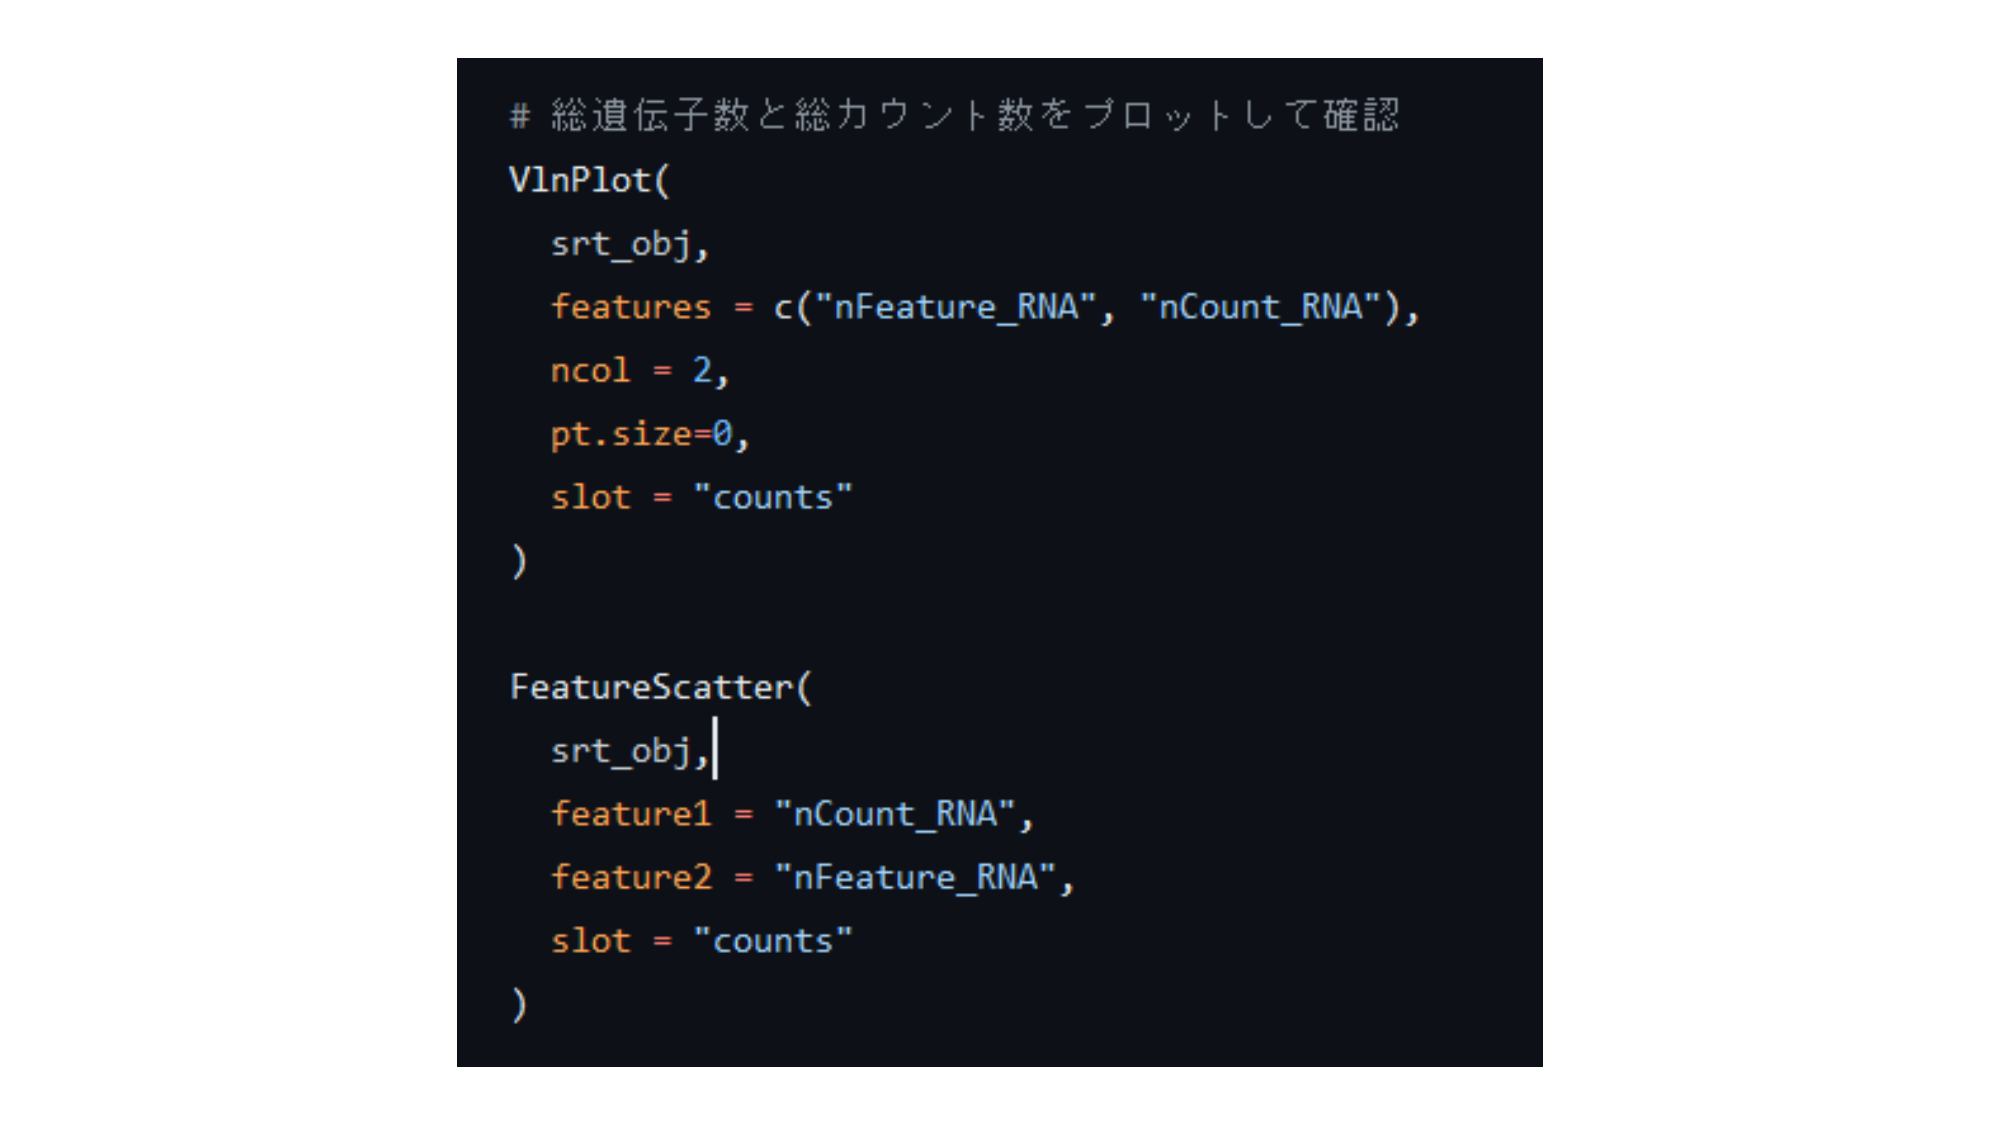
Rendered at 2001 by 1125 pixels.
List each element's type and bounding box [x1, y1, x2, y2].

picture [457, 58, 1543, 1067]
